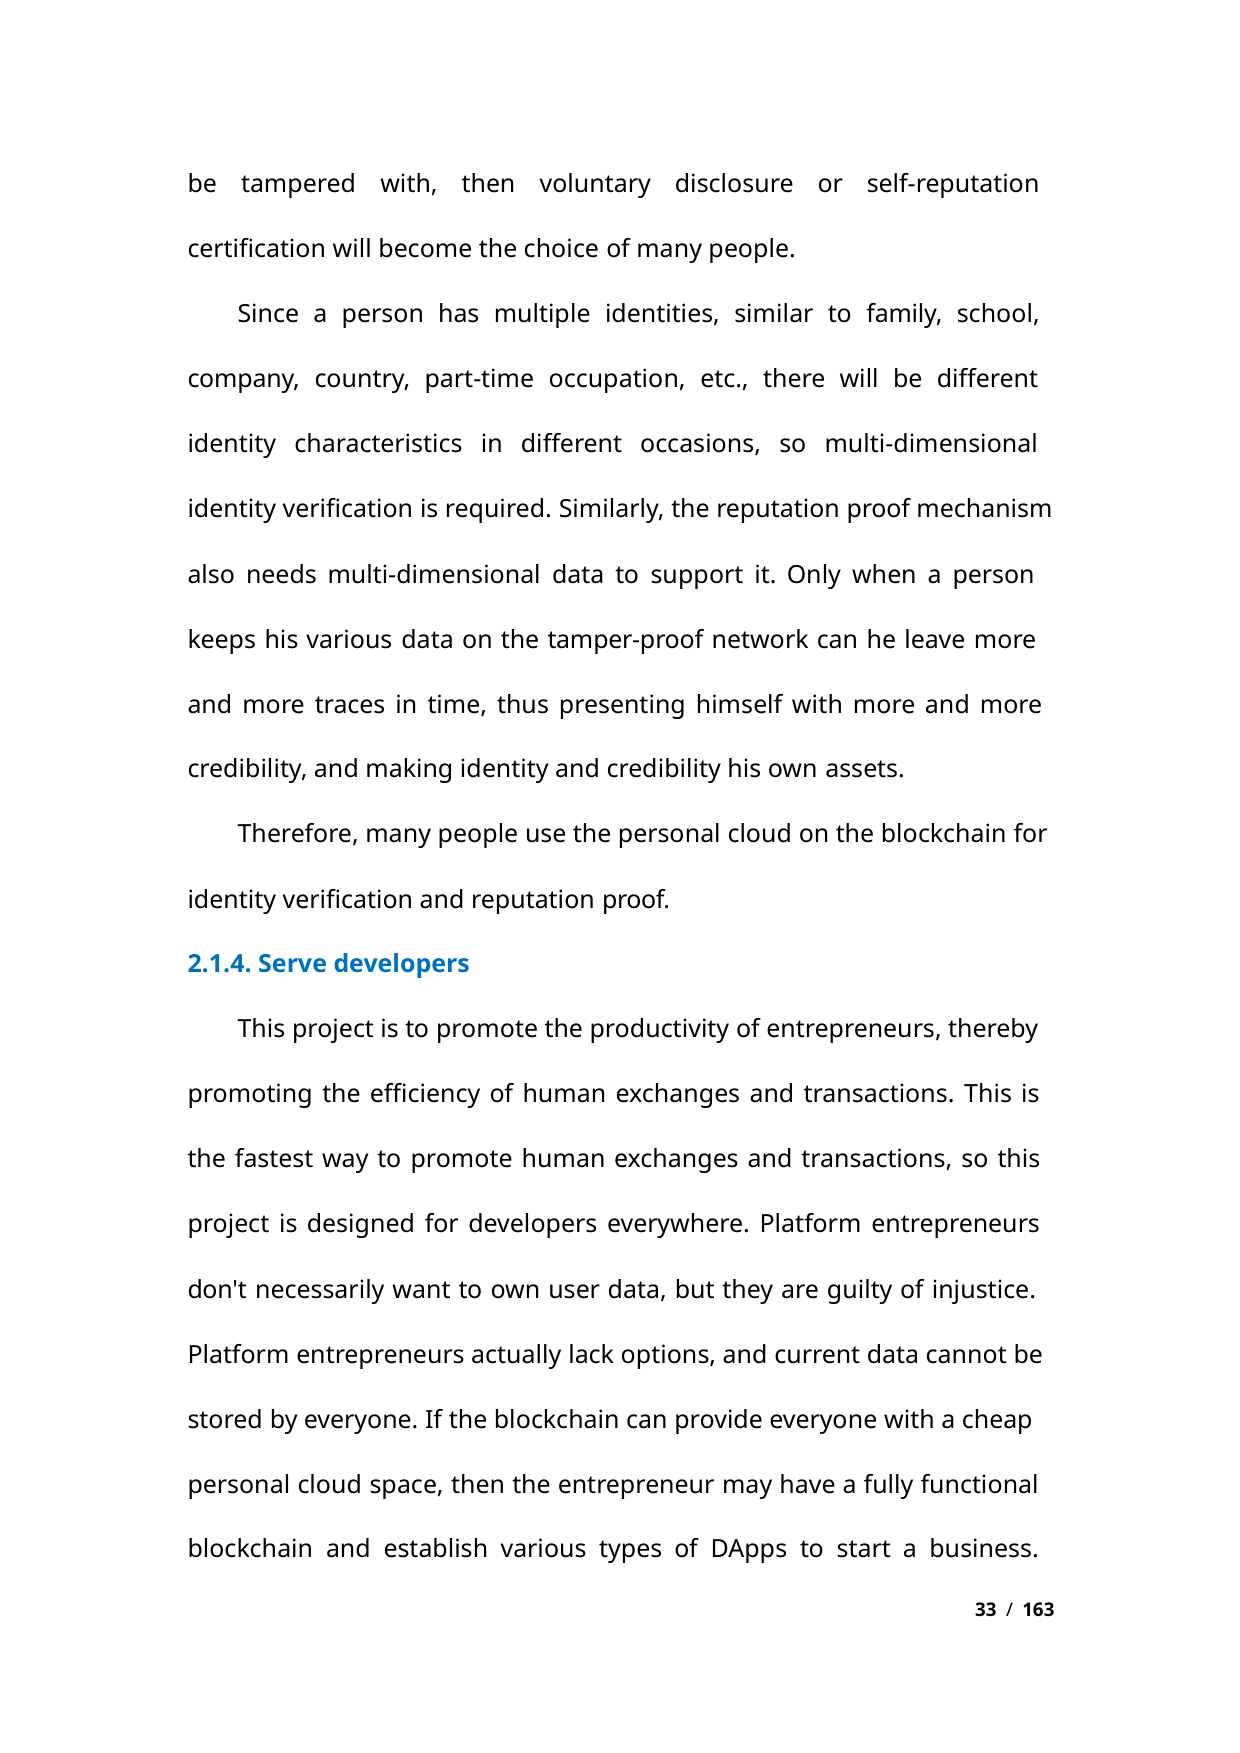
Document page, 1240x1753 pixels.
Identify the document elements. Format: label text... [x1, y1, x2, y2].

text_box 2.1.4. Serve developers [187, 944, 522, 978]
text_box be tampered with, then voluntary disclosure or self-reputation certification will become the choice of many people. [187, 164, 1183, 263]
text_box 33 / 163 [975, 1601, 1082, 1621]
text_box This project is to promote the productivity of entrepreneurs, thereby promoting the efficiency of human exchanges and transactions. This is the fastest way to promote human exchanges and transactions, so this project is designed for developers everywhere. Platform entrepreneurs don't necessarily want to own user data, but they are guilty of injustice. Platform entrepreneurs actually lack options, and current data cannot be stored by everyone. If the blockchain can provide everyone with a cheap personal cloud space, then the entrepreneur may have a fully functional [187, 1009, 1183, 1499]
text_box Since a person has multiple identities, similar to family, school, company, country, part-time occupation, etc., there will be different identity characteristics in different occasions, so multi-dimensional identity verification is required. Similarly, the reputation proof mechanism also needs multi-dimensional data to support it. Only when a person keeps his various data on the tamper-proof network can he leave more and more traces in time, thus presenting himself with more and more credibility, and making identity and credibility his own assets. Therefore, many people use the personal cloud on the blockchain for identity verification and reputation proof. [187, 294, 1183, 914]
text_box blockchain and establish various types of DApps to start a business. [187, 1529, 1183, 1563]
